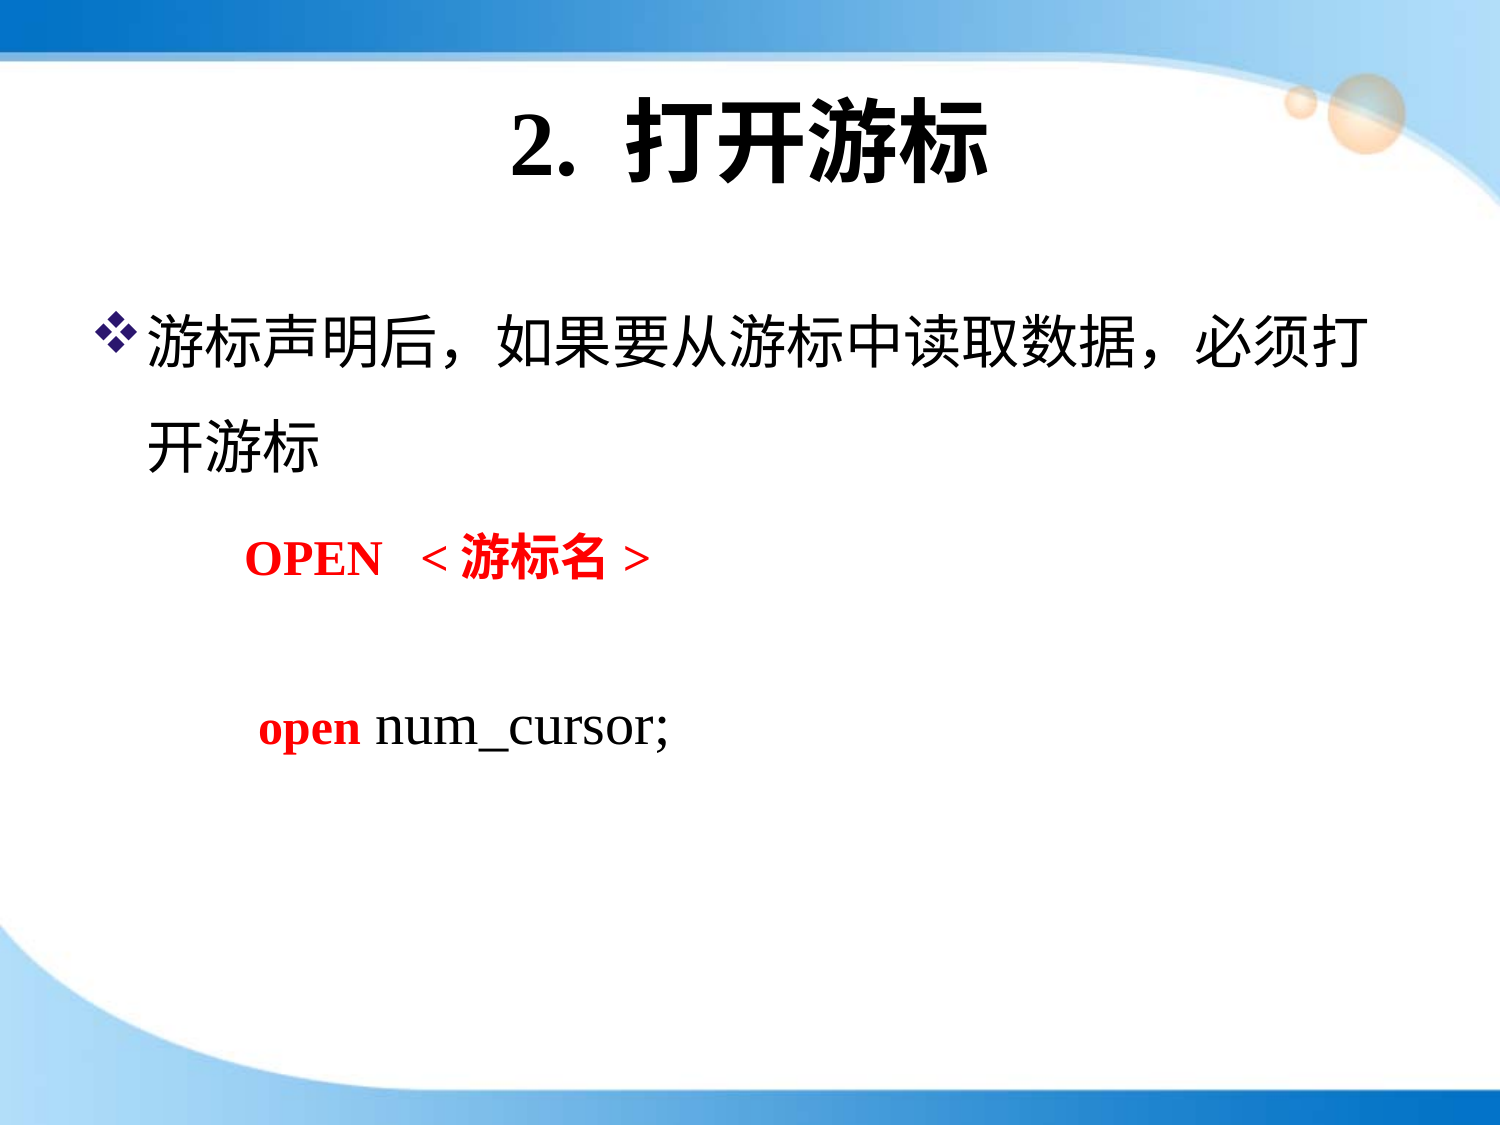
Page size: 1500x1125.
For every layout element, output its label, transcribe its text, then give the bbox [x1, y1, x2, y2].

list 游标声明后，如果要从游标中读取数据，必须打开游标 [74, 262, 1426, 1006]
title 2. 打开游标 [75, 45, 1425, 233]
picture [0, 0, 1500, 1125]
text_box open num_cursor; [243, 679, 686, 764]
text_box OPEN <游标名> [229, 518, 970, 594]
